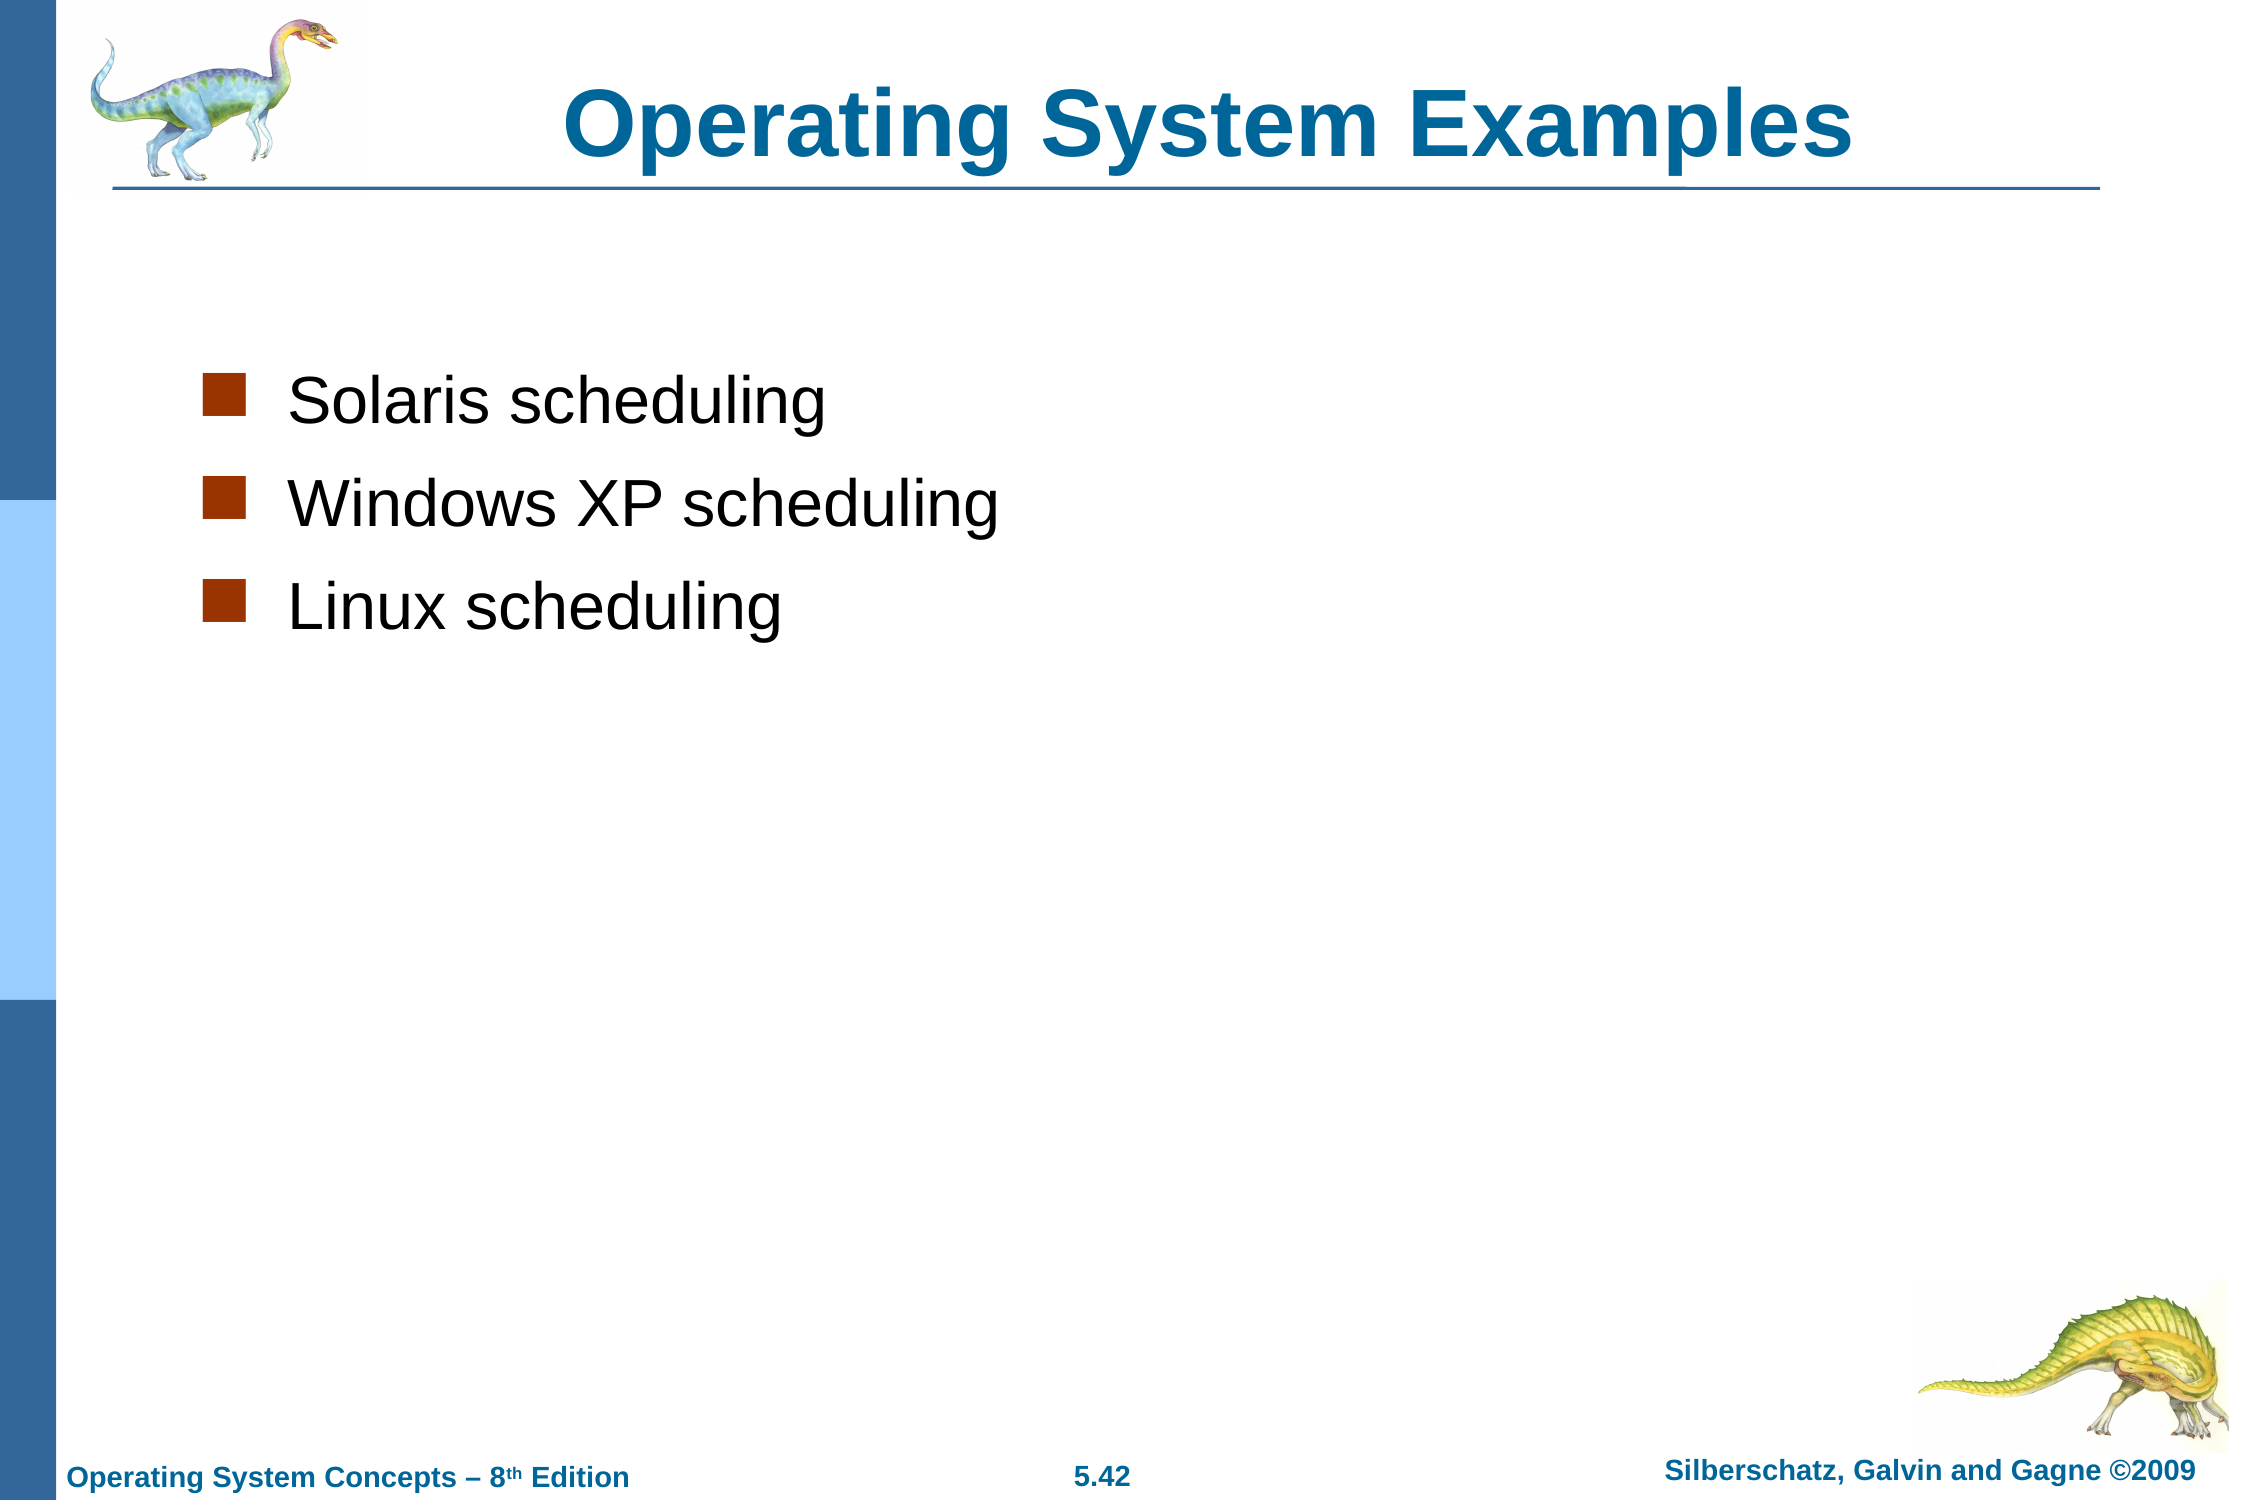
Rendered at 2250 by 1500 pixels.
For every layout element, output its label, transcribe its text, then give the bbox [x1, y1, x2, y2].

list Solaris scheduling Windows XP scheduling Linux scheduling [185, 242, 1871, 1011]
picture [1913, 1279, 2229, 1453]
picture [70, 0, 365, 199]
title Operating System Examples [279, 60, 2138, 187]
